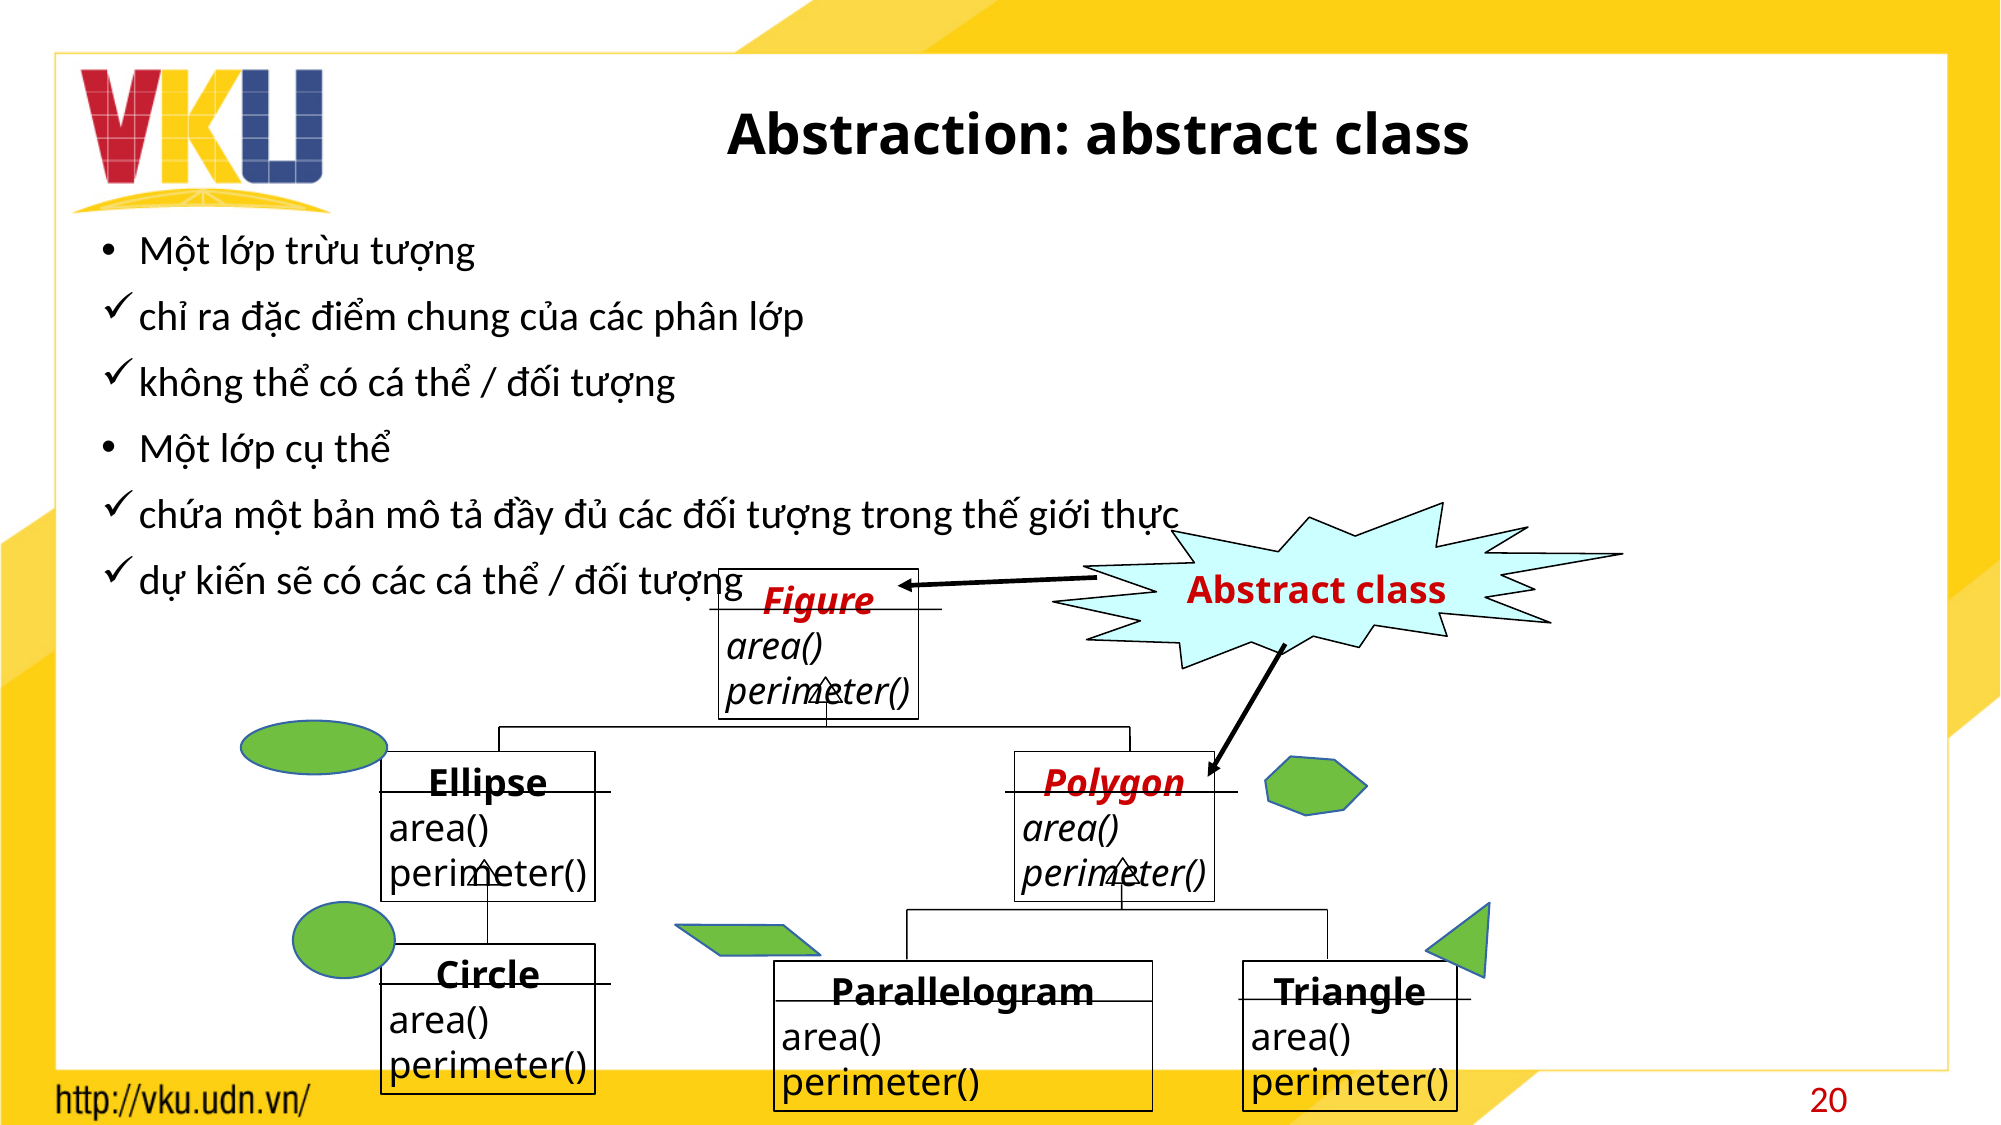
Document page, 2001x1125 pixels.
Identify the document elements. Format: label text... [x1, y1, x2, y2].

text_box [240, 720, 370, 775]
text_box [370, 502, 1623, 1113]
picture [0, 0, 2001, 1125]
slide_number 20 [1412, 1071, 1863, 1125]
title Abstraction: abstract class [335, 59, 1863, 213]
text_box [292, 902, 370, 979]
list Một lớp trừu tượng chỉ ra đặc điểm chung của các phân lớp không thể có cá thể / đối tượng Một lớp cụ thể chứa một bản mô tả đầy đủ các đối tượng trong thế giới thực dự kiến sẽ có các cá thể / đối tượng [86, 221, 1909, 998]
